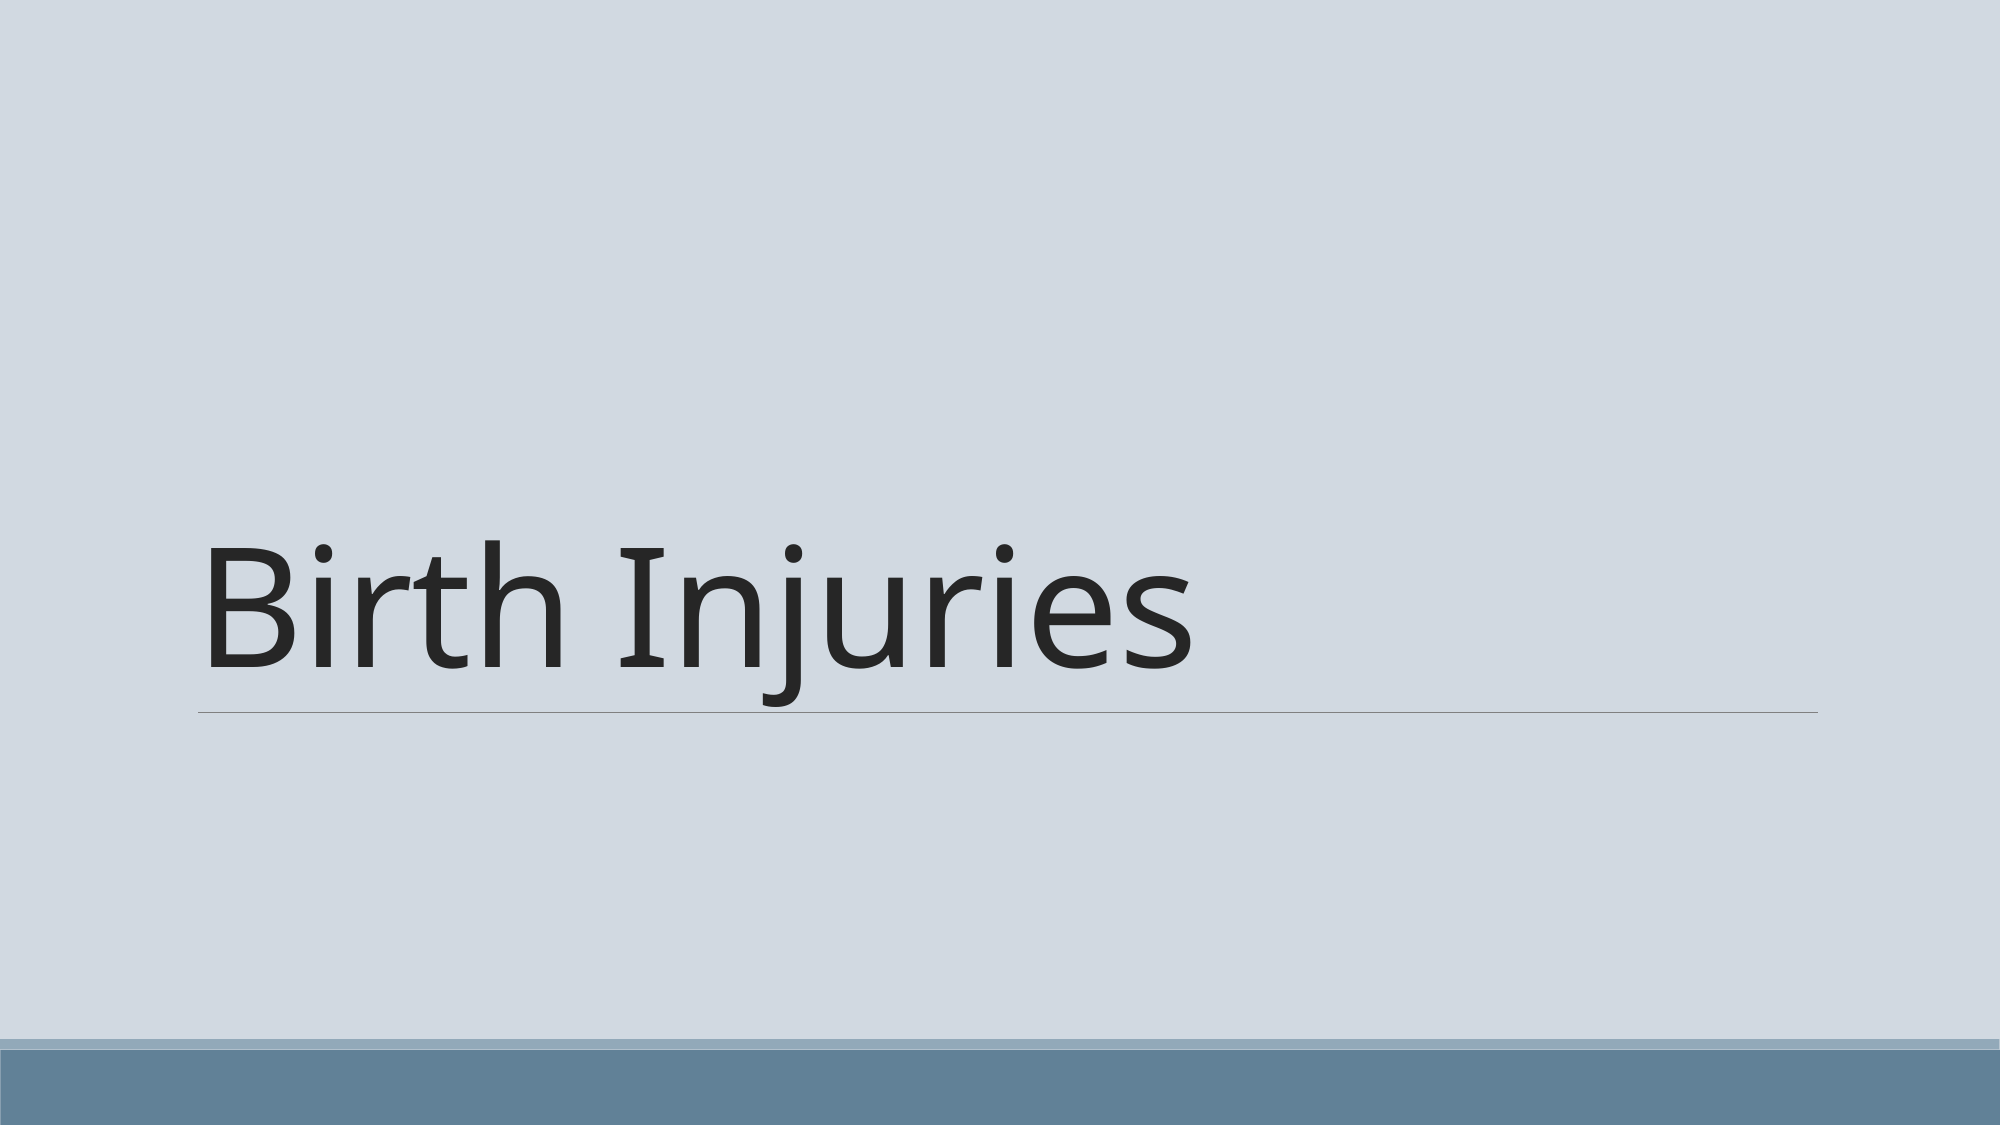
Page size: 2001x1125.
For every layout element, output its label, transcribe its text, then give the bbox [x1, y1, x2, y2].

title Birth Injuries [180, 124, 1830, 710]
